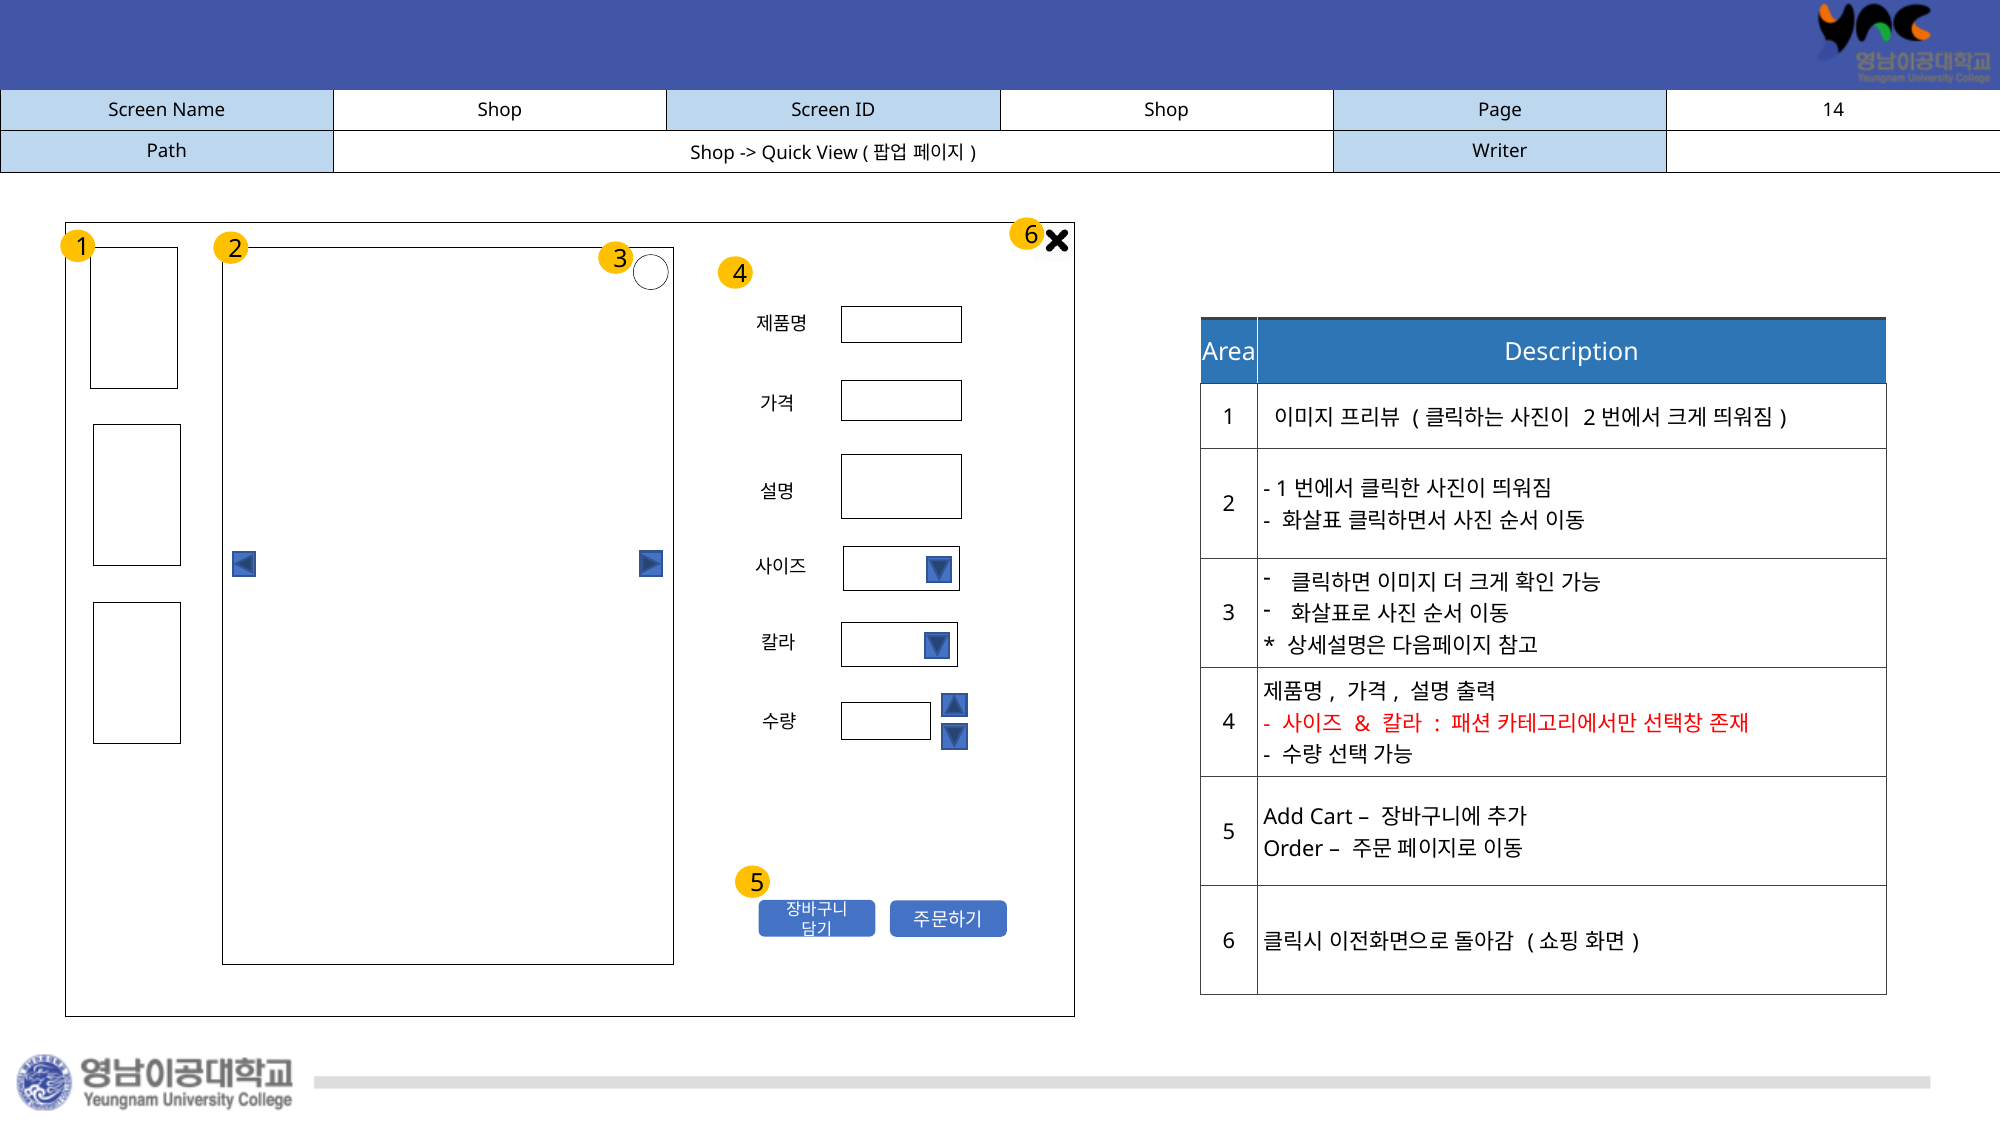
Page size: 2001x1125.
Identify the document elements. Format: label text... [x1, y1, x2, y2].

text_box 3 [597, 240, 635, 275]
text_box [924, 632, 950, 659]
text_box 사이즈 [740, 547, 830, 585]
text_box 6 [1008, 216, 1037, 251]
text_box 장바구니 담기 [757, 898, 877, 938]
table_header Screen Name [1, 90, 333, 130]
table_cell Path [1, 131, 333, 172]
text_box [841, 380, 962, 421]
table_header Description [1258, 320, 1886, 383]
text_box [842, 545, 961, 592]
table_header Page [1334, 90, 1666, 130]
table_cell 1 [1201, 384, 1257, 448]
table_cell 4 [1201, 668, 1257, 776]
text_box [841, 305, 962, 344]
text_box [632, 253, 670, 291]
text_box [639, 550, 663, 577]
table_header 14 [1667, 90, 2000, 130]
text_box [926, 556, 952, 583]
table_header Shop [1001, 90, 1333, 130]
text_box [941, 693, 968, 717]
table_cell Writer [1334, 131, 1666, 172]
text_box 가격 [745, 384, 835, 422]
text_box 주문하기 [888, 899, 1008, 938]
table_cell Shop -> Quick View (팝업 페이지) [334, 131, 1333, 172]
text_box 2 [212, 230, 250, 265]
text_box [841, 454, 962, 519]
text_box 5 [733, 864, 772, 899]
text_box [941, 723, 968, 750]
table_cell 3 [1201, 559, 1257, 667]
table_cell - 1번에서 클릭한 사진이 띄워짐 - 화살표 클릭하면서 사진 순서 이동 [1258, 449, 1886, 558]
table_header Shop [334, 90, 666, 130]
table_cell 5 [1201, 777, 1257, 885]
picture [1034, 219, 1078, 263]
table_cell 이미지 프리뷰 (클릭하는 사진이 2번에서 크게 띄워짐) [1258, 384, 1886, 448]
text_box [221, 247, 674, 965]
picture [0, 1050, 2000, 1117]
text_box 1 [59, 228, 97, 264]
text_box 수량 [747, 702, 837, 740]
text_box 칼라 [746, 623, 836, 661]
text_box [92, 423, 181, 566]
picture [0, 0, 2000, 90]
table_cell 클릭하면 이미지 더 크게 확인 가능 화살표로 사진 순서 이동 * 상세설명은 다음페이지 참고 [1258, 559, 1886, 667]
text_box 4 [716, 255, 754, 290]
text_box 설명 [745, 472, 835, 510]
table_header Area [1201, 320, 1257, 383]
text_box [840, 621, 959, 667]
table_cell 6 [1201, 886, 1257, 994]
table_cell 클릭시 이전화면으로 돌아감 (쇼핑 화면) [1258, 886, 1886, 994]
text_box [92, 602, 181, 745]
text_box [232, 551, 256, 577]
text_box [64, 222, 1076, 1017]
table_cell Add Cart – 장바구니에 추가 Order – 주문 페이지로 이동 [1258, 777, 1886, 885]
text_box [89, 247, 178, 390]
table_cell 제품명, 가격, 설명 출력 - 사이즈 & 칼라 : 패션 카테고리에서만 선택창 존재 - 수량 선택 가능 [1258, 668, 1886, 776]
text_box [840, 702, 931, 741]
table_cell 2 [1201, 449, 1257, 558]
table_header Screen ID [667, 90, 1000, 130]
table_cell [1667, 131, 2000, 172]
text_box 제품명 [741, 304, 830, 342]
